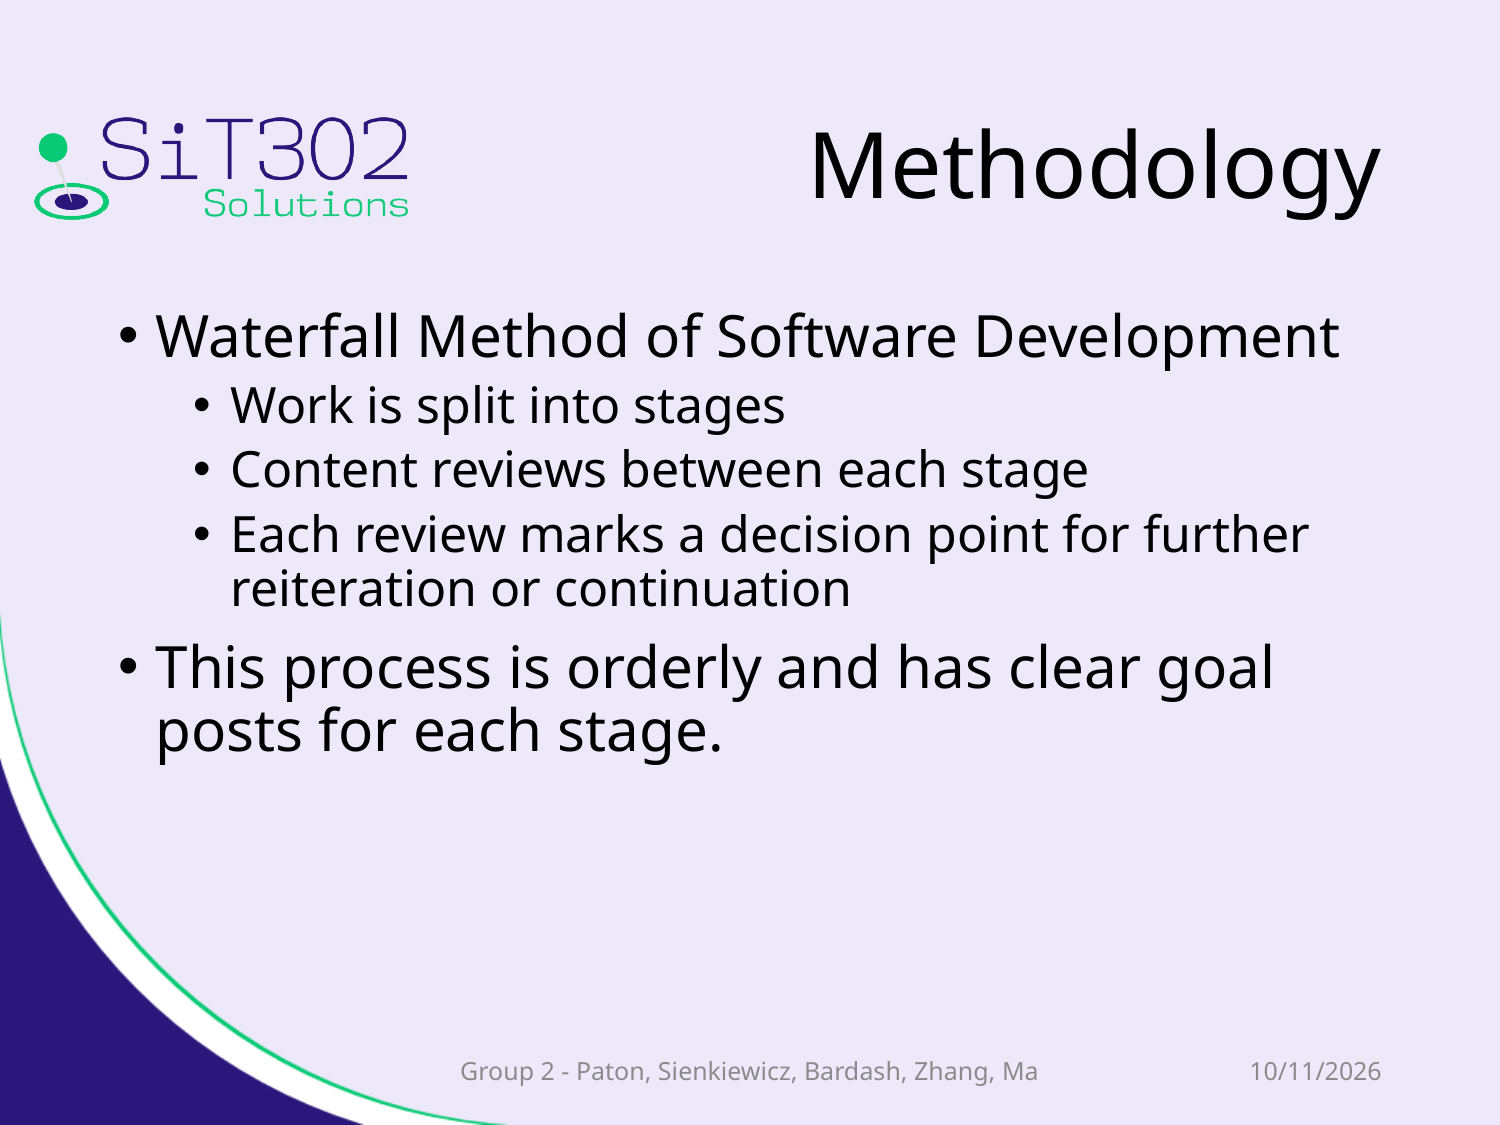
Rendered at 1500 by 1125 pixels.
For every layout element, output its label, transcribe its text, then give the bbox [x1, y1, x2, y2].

list Waterfall Method of Software Development Work is split into stages Content reviews between each stage Each review marks a decision point for further reiteration or continuation This process is orderly and has clear goal posts for each stage. [103, 299, 1397, 927]
picture [0, 0, 1500, 1125]
title Methodology [440, 59, 1397, 278]
footer Group 2 - Paton, Sienkiewicz, Bardash, Zhang, Ma [440, 1042, 1060, 1103]
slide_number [1060, 1042, 1397, 1103]
